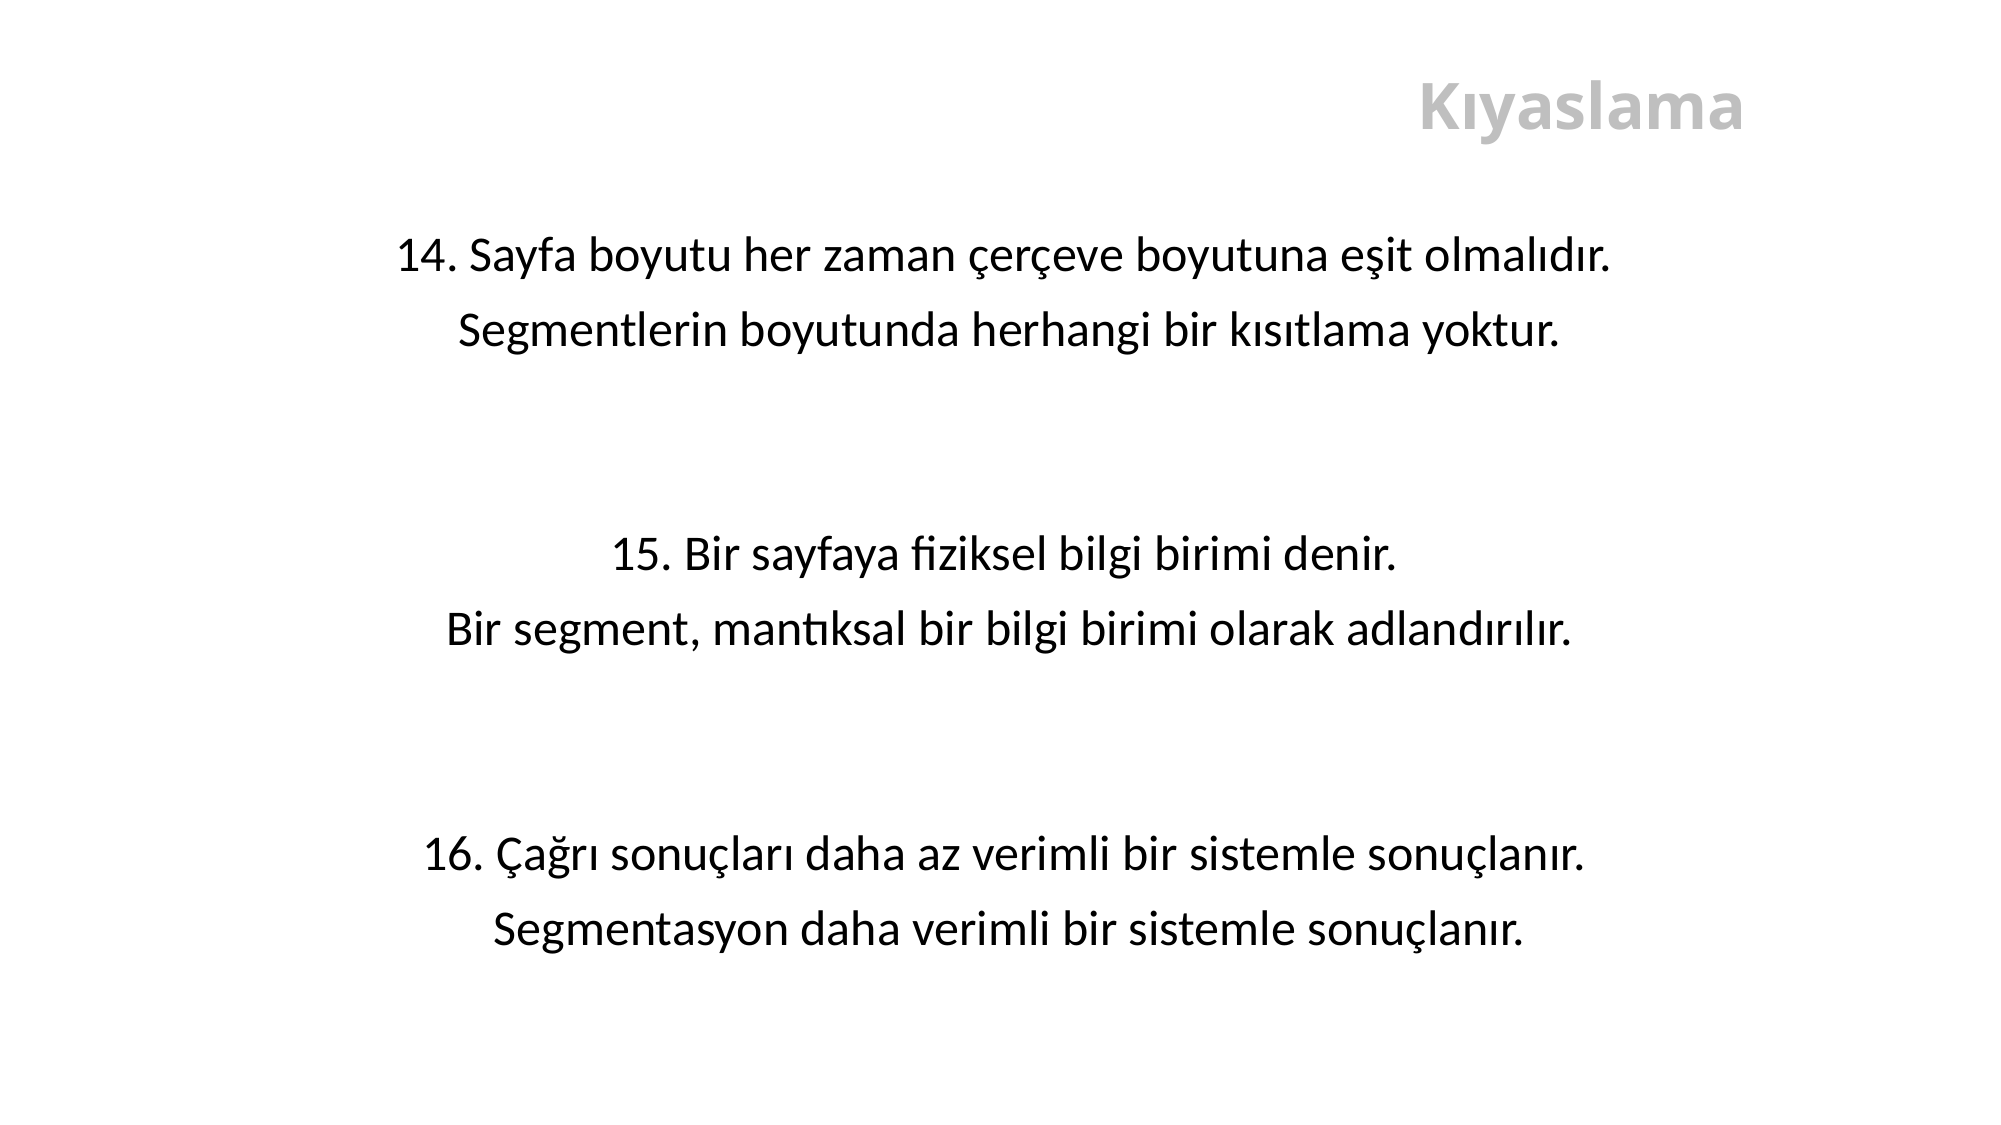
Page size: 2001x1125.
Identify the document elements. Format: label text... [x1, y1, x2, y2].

title Kıyaslama [231, 66, 1762, 140]
subtitle 14. Sayfa boyutu her zaman çerçeve boyutuna eşit olmalıdır. Segmentlerin boyutunda herhangi bir kısıtlama yoktur. 15. Bir sayfaya fiziksel bilgi birimi denir. Bir segment, mantıksal bir bilgi birimi olarak adlandırılır. 16. Çağrı sonuçları daha az verimli bir sistemle sonuçlanır. Segmentasyon daha verimli bir sistemle sonuçlanır. [84, 140, 1925, 1032]
